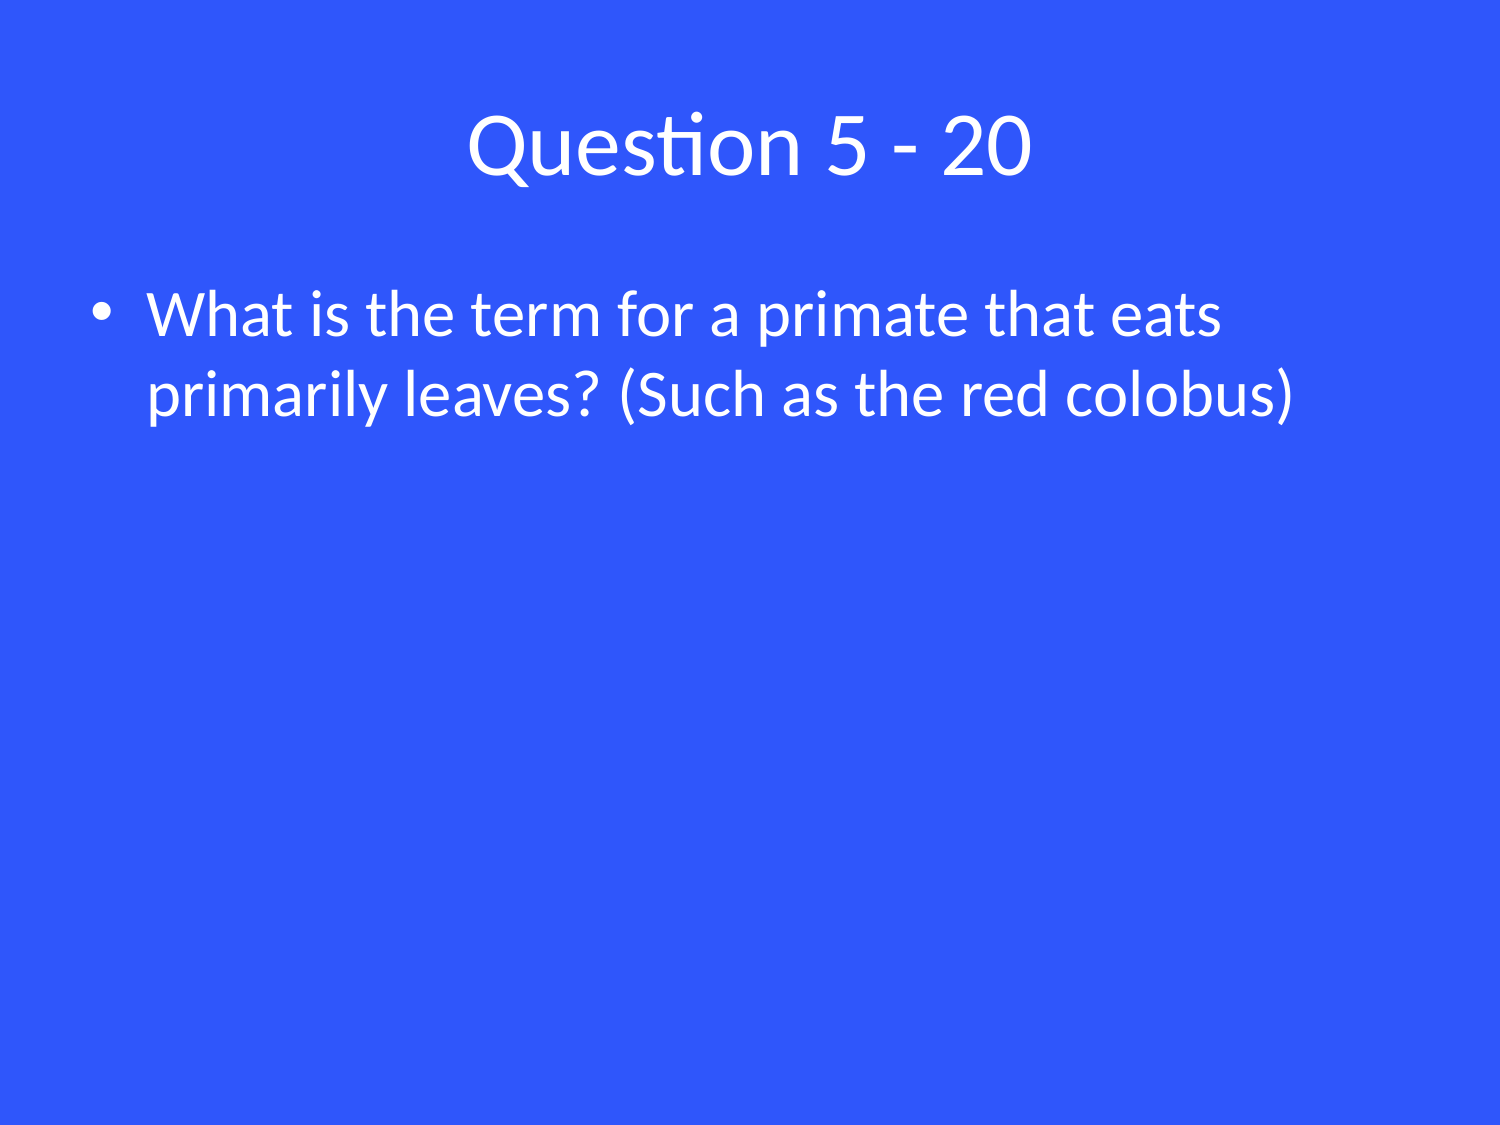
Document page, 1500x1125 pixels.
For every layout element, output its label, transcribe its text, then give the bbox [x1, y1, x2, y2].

title Question 5 - 20 [75, 45, 1425, 233]
list What is the term for a primate that eats primarily leaves? (Such as the red colobus) [75, 262, 1425, 1005]
